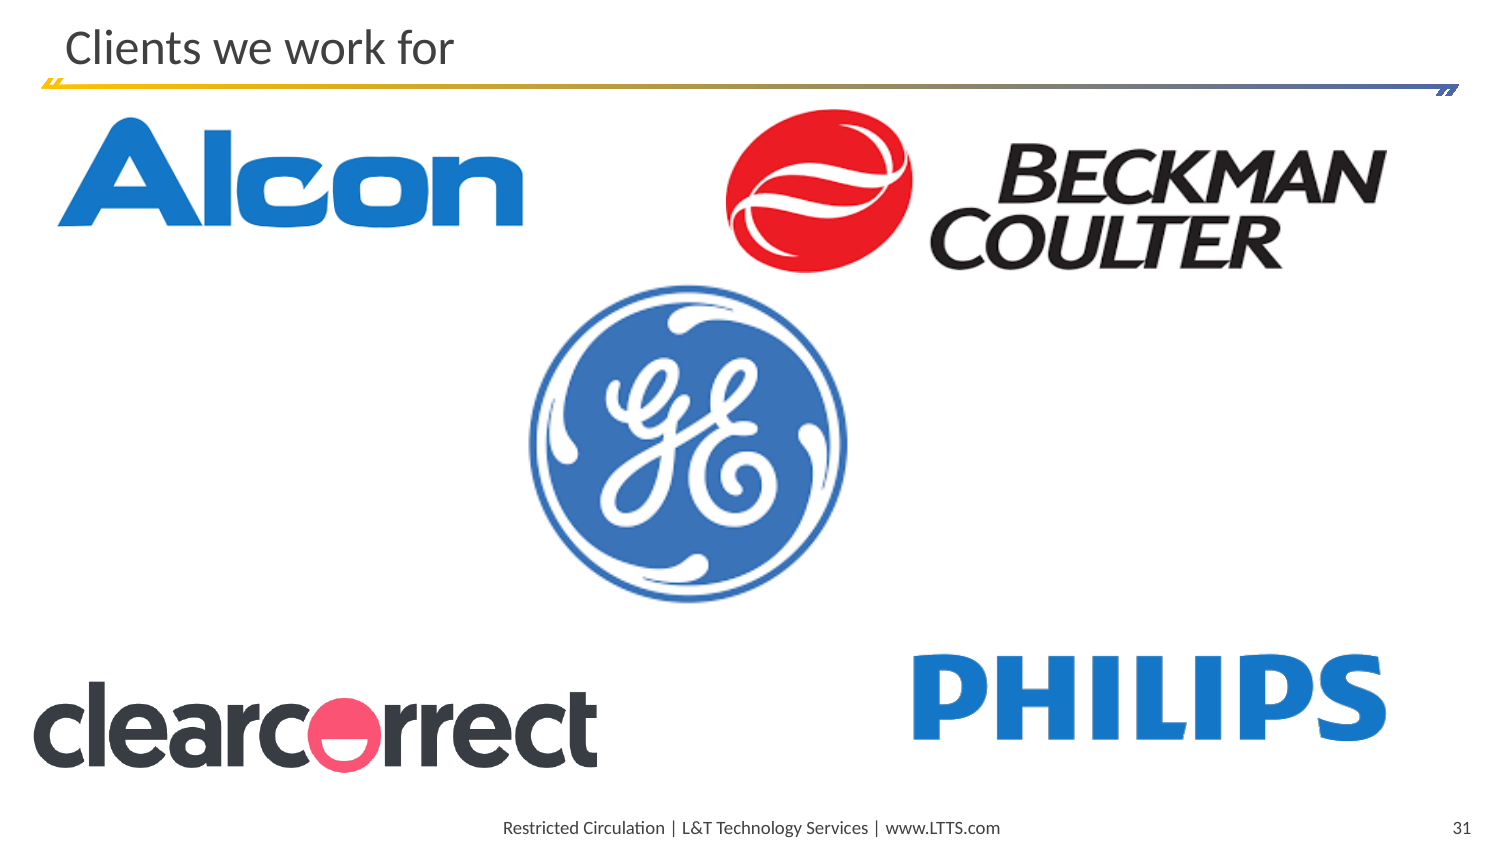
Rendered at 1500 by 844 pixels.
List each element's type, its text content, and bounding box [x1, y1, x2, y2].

title Clients we work for [50, 0, 1450, 83]
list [49, 110, 530, 235]
picture [726, 109, 1387, 273]
picture [0, 274, 1418, 844]
